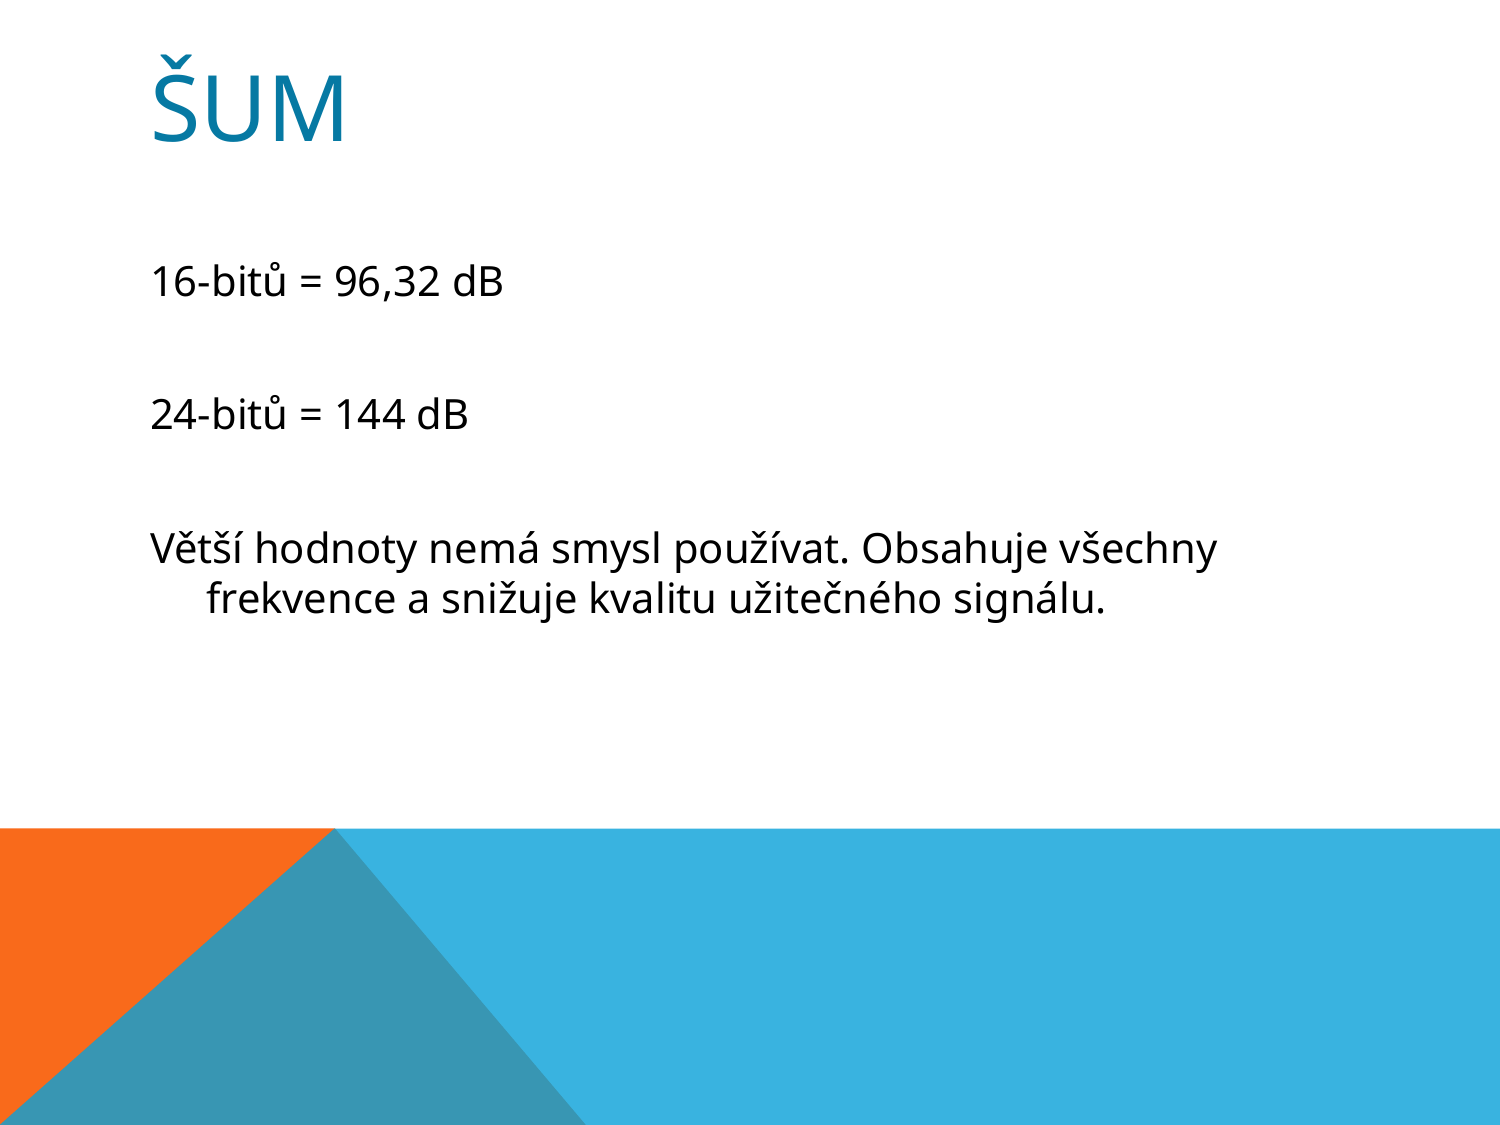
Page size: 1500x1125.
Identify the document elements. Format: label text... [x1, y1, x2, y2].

title šum [135, 60, 1369, 150]
list 16-bitů = 96,32 dB 24-bitů = 144 dB Větší hodnoty nemá smysl používat. Obsahuje všechny frekvence a snižuje kvalitu užitečného signálu. [135, 180, 1369, 768]
